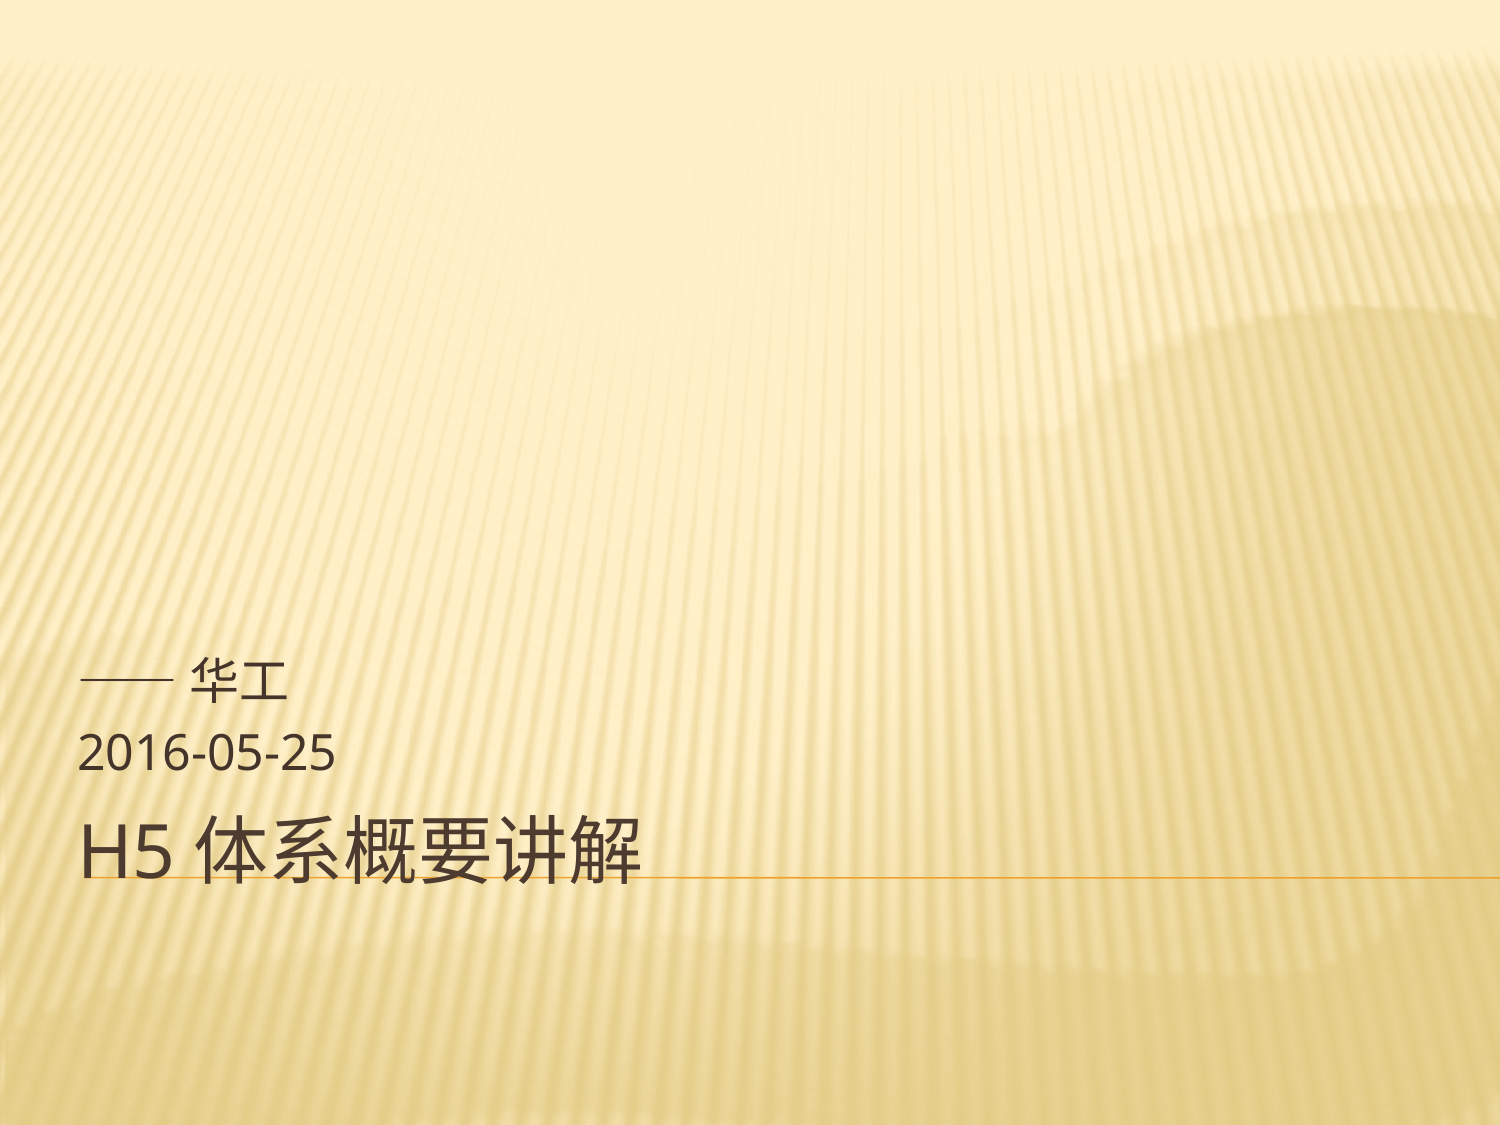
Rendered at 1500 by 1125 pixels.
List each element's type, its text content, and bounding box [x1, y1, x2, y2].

subtitle ——华工 2016-05-25 [62, 637, 1450, 788]
title H5体系概要讲解 [62, 796, 1450, 997]
